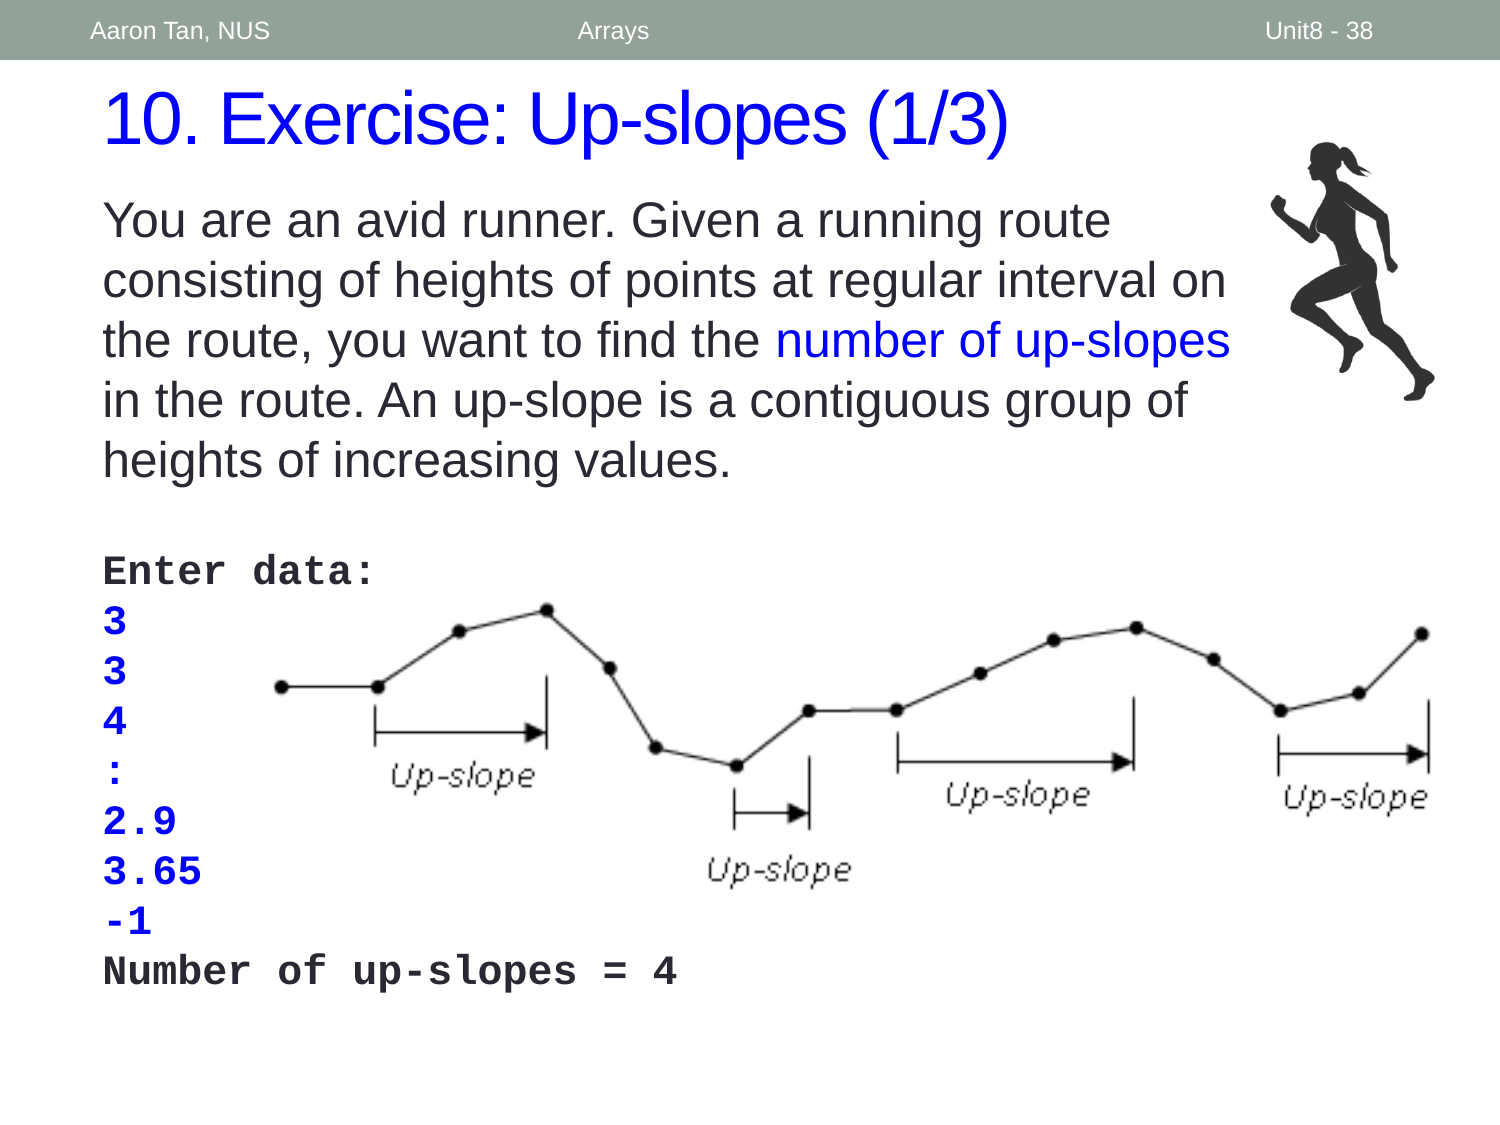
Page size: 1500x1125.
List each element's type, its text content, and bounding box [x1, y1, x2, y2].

slide_number Unit8 - 38 [1250, 3, 1425, 57]
picture [270, 595, 1463, 909]
text_box 10. Exercise: Up-slopes (1/3) [87, 62, 1463, 200]
footer Arrays [562, 3, 1238, 57]
slide_number Aaron Tan, NUS [75, 3, 550, 57]
picture [1263, 130, 1445, 412]
text_box Enter data: 3 3 4 : 2.9 3.65 -1 Number of up-slopes = 4 [87, 535, 738, 1001]
text_box You are an avid runner. Given a running route consisting of heights of points at regular interval on the route, you want to find the number of up-slopes in the route. An up-slope is a contiguous group of heights of increasing values. [87, 180, 1276, 496]
